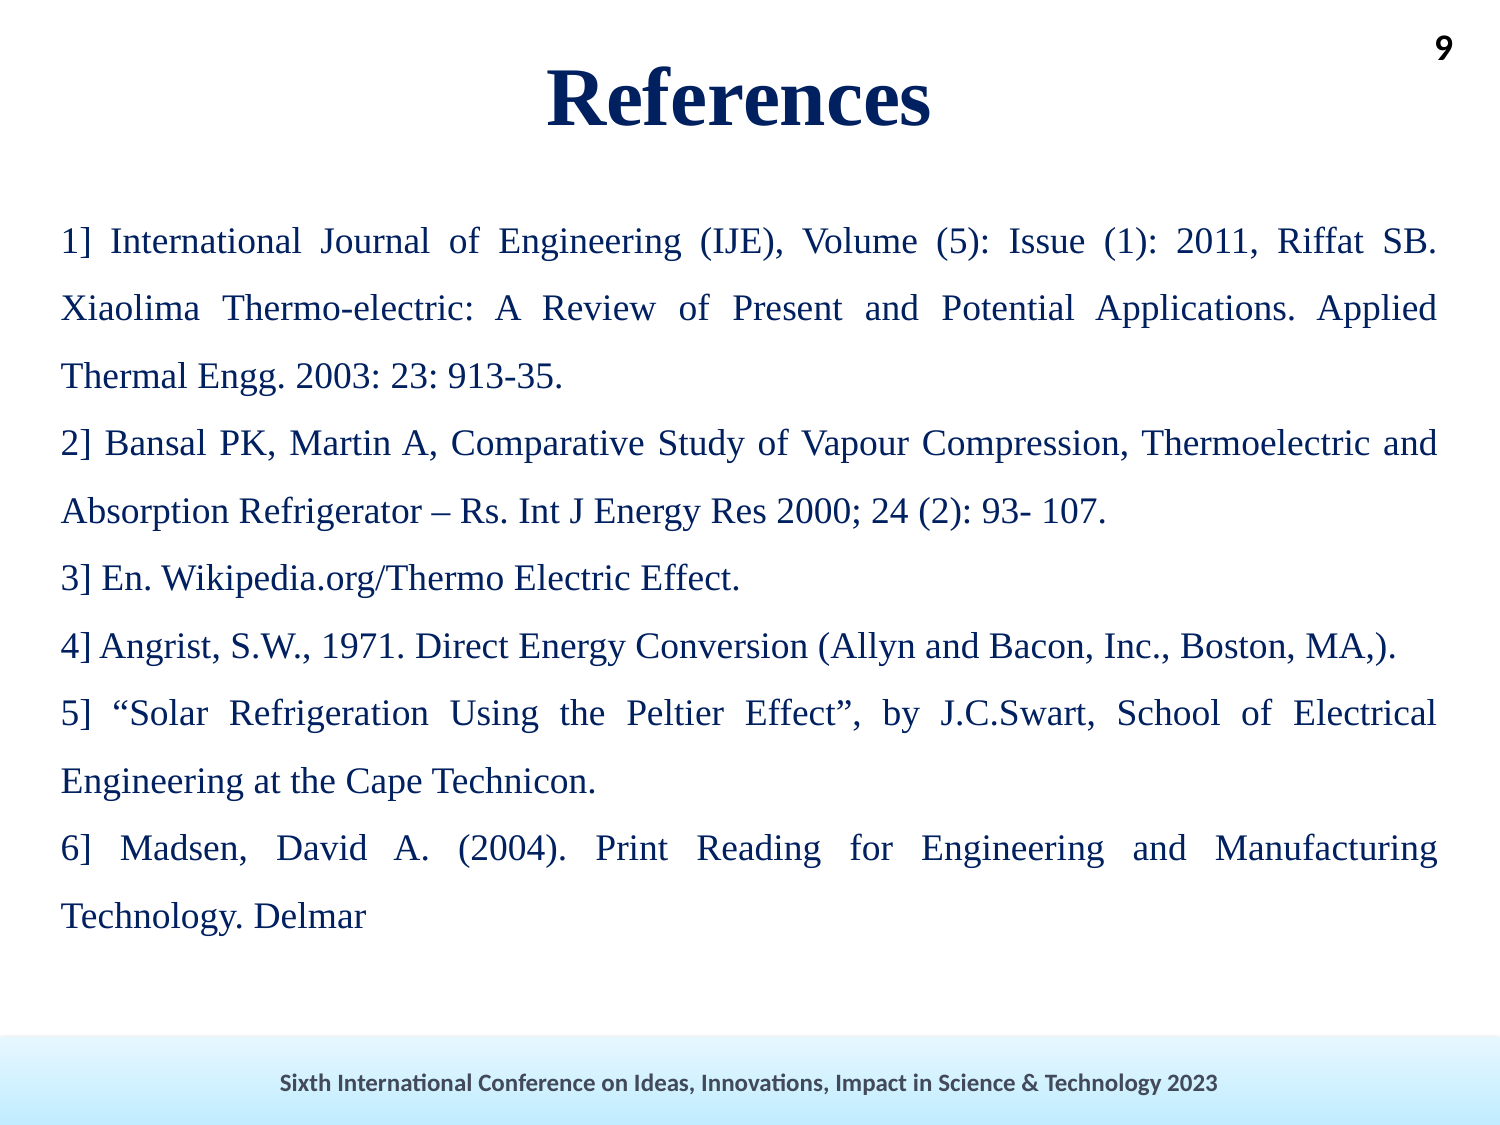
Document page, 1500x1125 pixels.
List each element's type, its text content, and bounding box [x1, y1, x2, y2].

list 1] International Journal of Engineering (IJE), Volume (5): Issue (1): 2011, Riffat SB. Xiaolima Thermo-electric: A Review of Present and Potential Applications. Applied Thermal Engg. 2003: 23: 913-35. 2] Bansal PK, Martin A, Comparative Study of Vapour Compression, Thermoelectric and Absorption Refrigerator – Rs. Int J Energy Res 2000; 24 (2): 93- 107. 3] En. Wikipedia.org/Thermo Electric Effect. 4] Angrist, S.W., 1971. Direct Energy Conversion (Allyn and Bacon, Inc., Boston, MA,). 5] “Solar Refrigeration Using the Peltier Effect”, by J.C.Swart, School of Electrical Engineering at the Cape Technicon. 6] Madsen, David A. (2004). Print Reading for Engineering and Manufacturing Technology. Delmar [45, 185, 1455, 1024]
text_box 9 [1395, 15, 1493, 76]
footer Sixth International Conference on Ideas, Innovations, Impact in Science & Technology 2023 [0, 1037, 1500, 1125]
title References [99, 0, 1401, 179]
